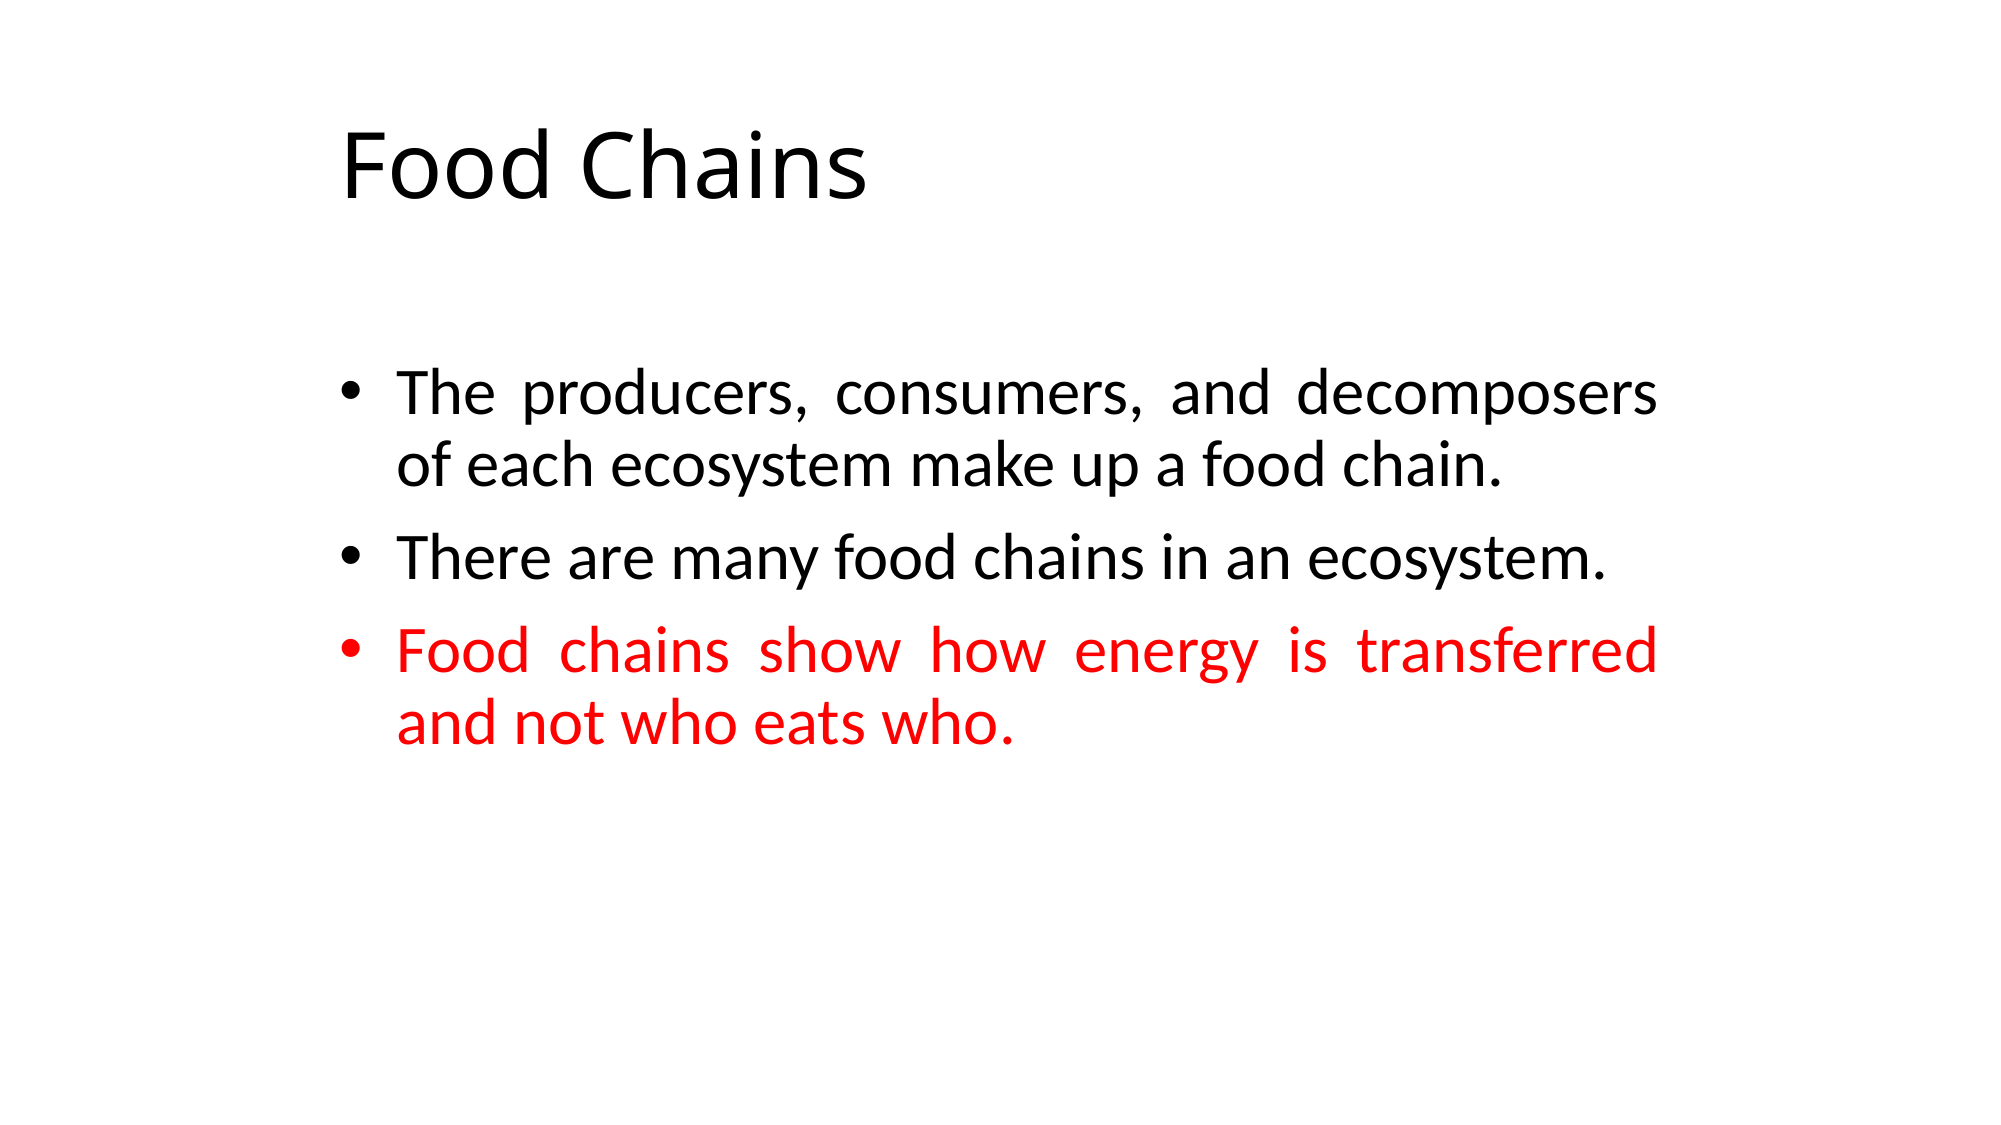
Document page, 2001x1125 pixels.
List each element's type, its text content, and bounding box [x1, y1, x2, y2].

title Food Chains [324, 75, 1675, 263]
list The producers, consumers, and decomposers of each ecosystem make up a food chain. There are many food chains in an ecosystem. Food chains show how energy is transferred and not who eats who. [324, 350, 1675, 1005]
